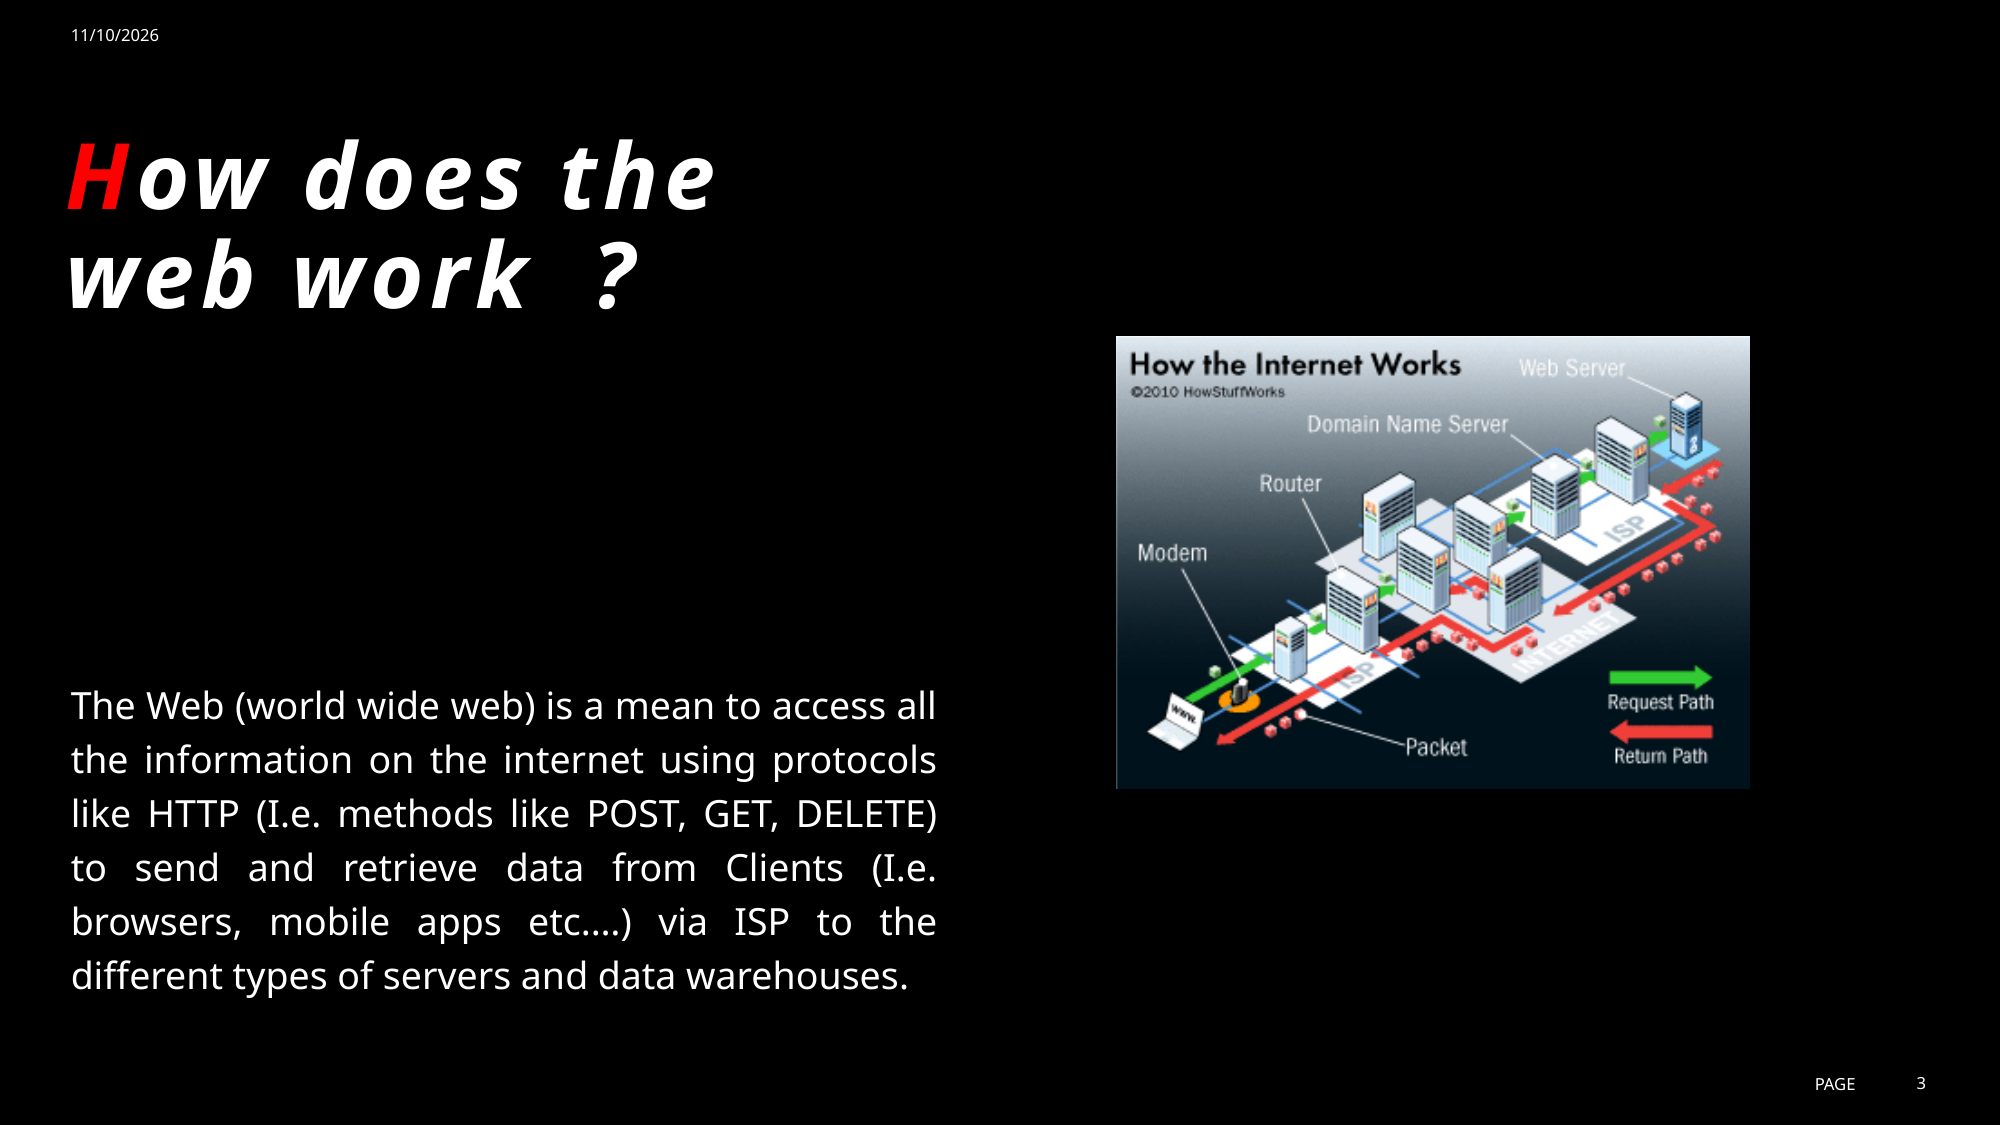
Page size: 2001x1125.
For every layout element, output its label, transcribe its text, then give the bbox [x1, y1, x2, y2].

picture [1116, 336, 1750, 789]
slide_number 3 [1871, 1054, 1942, 1114]
list The Web (world wide web) is a mean to access all the information on the internet using protocols like HTTP (I.e. methods like POST, GET, DELETE) to send and retrieve data from Clients (I.e. browsers, mobile apps etc.…) via ISP to the different types of servers and data warehouses. [55, 421, 953, 1005]
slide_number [55, 10, 506, 63]
footer page [1204, 1053, 1871, 1114]
title How does the web work ? [50, 123, 838, 419]
